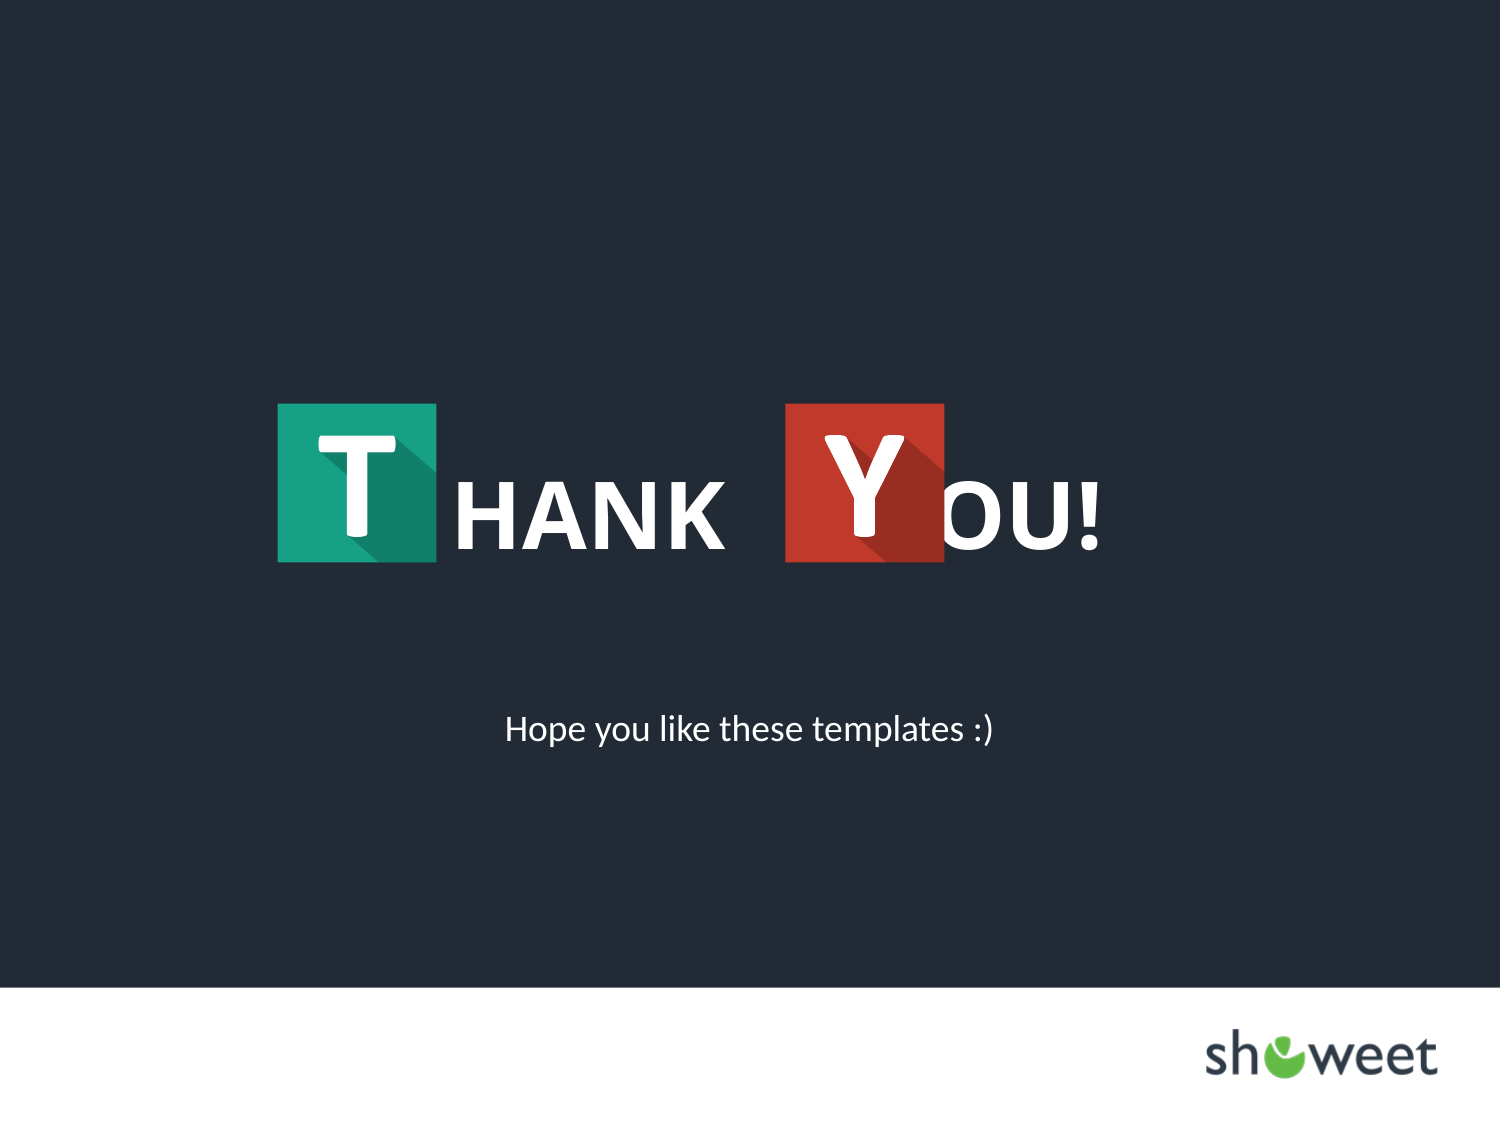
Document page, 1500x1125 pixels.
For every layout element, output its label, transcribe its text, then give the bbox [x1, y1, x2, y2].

picture [1188, 1019, 1456, 1094]
title Thank You! [187, 184, 1313, 576]
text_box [785, 403, 945, 563]
subtitle Hope you like these templates :) [187, 590, 1313, 863]
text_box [277, 403, 437, 563]
